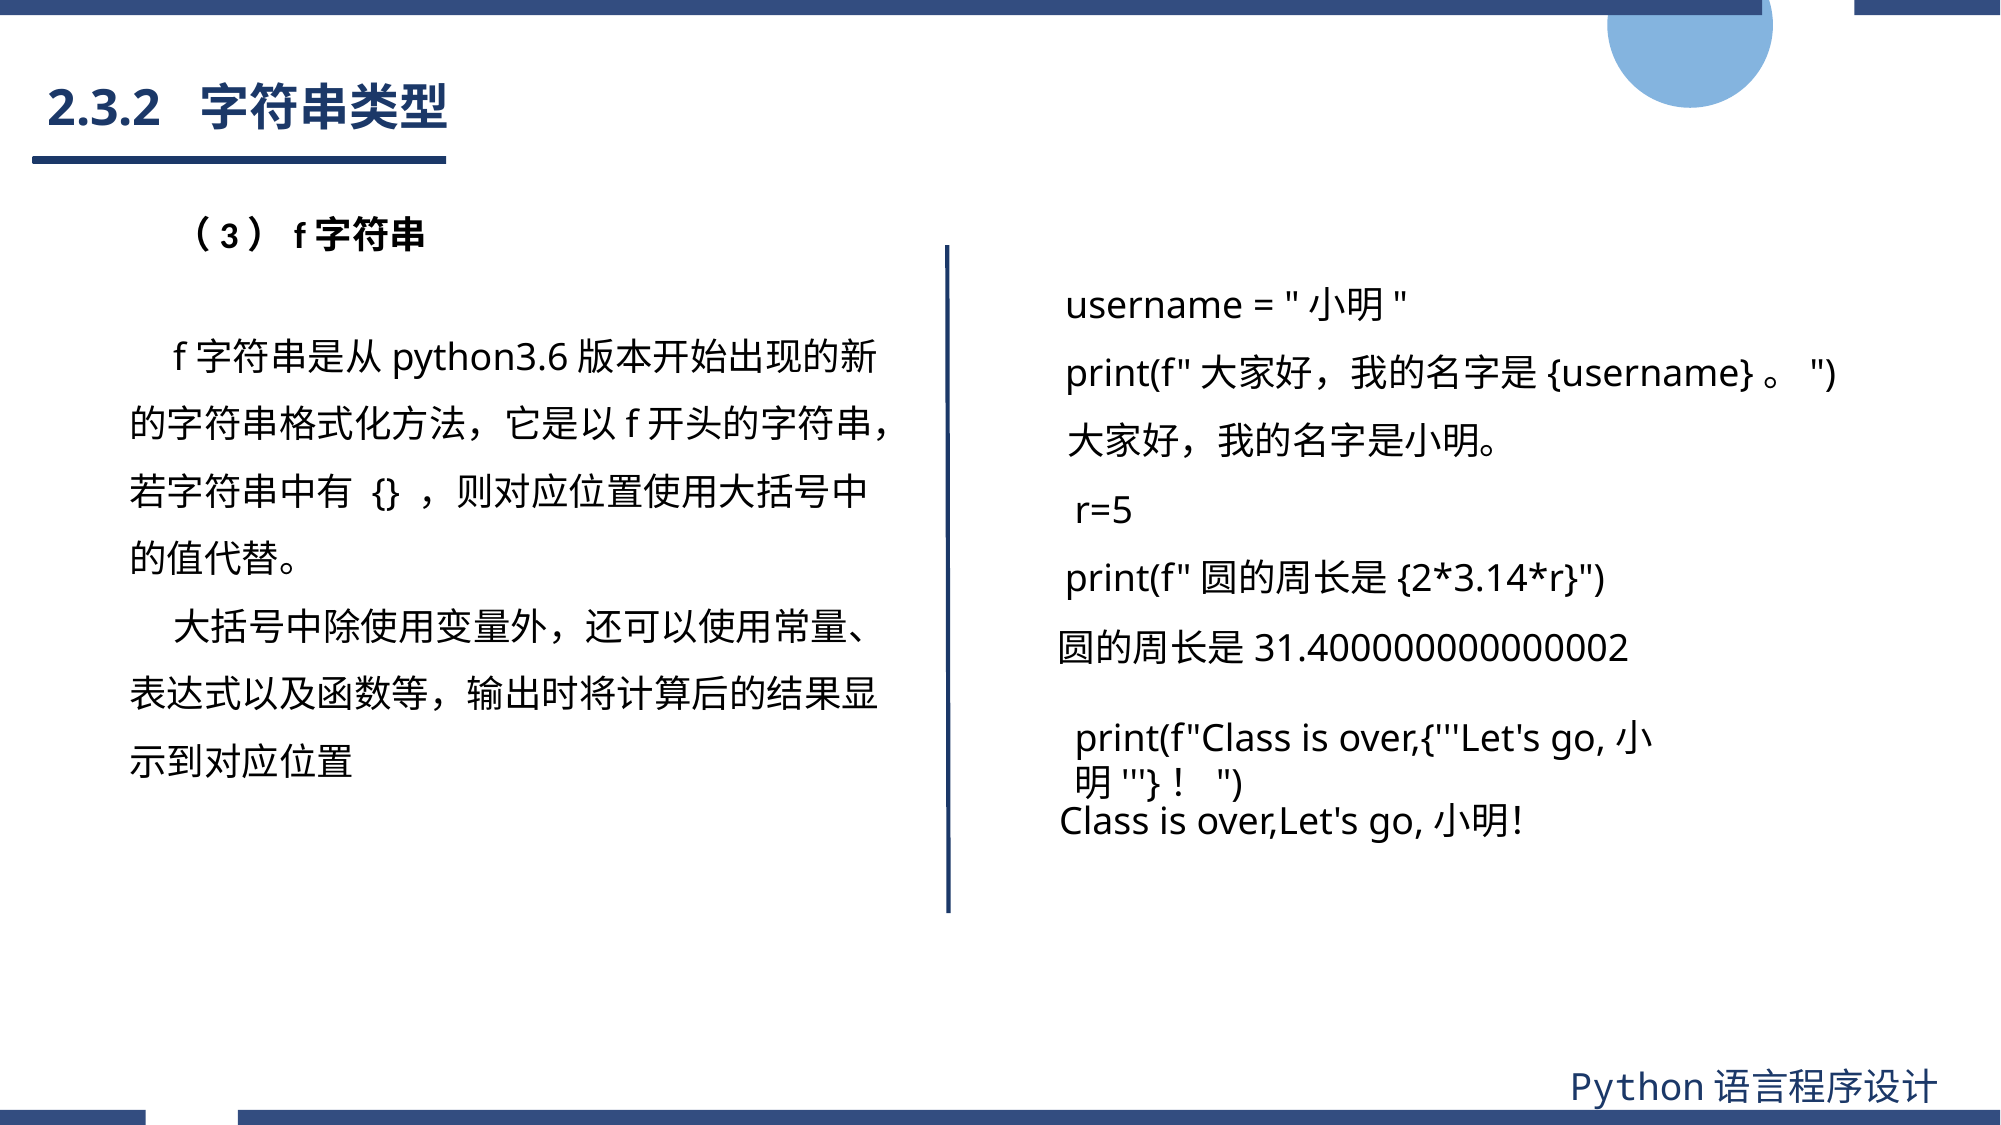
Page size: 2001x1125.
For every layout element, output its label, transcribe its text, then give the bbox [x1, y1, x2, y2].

text_box r=5 print(f"圆的周长是{2*3.14*r}") [1050, 456, 1697, 607]
title 2.3.2 字符串类型 [32, 67, 939, 152]
text_box Class is over,Let's go,小明！ [1044, 789, 1561, 850]
text_box （3）f字符串 f字符串是从python3.6版本开始出现的新的字符串格式化方法，它是以f开头的字符串，若字符串中有 {} ，则对应位置使用大括号中的值代替。 大括号中除使用变量外，还可以使用常量、表达式以及函数等，输出时将计算后的结果显示到对应位置 [114, 195, 906, 791]
text_box 圆的周长是31.400000000000002 [1042, 616, 1645, 677]
text_box username = "小明" print(f"大家好，我的名字是{username}。") [1050, 251, 1861, 402]
text_box 大家好，我的名字是小明。 [1052, 409, 1533, 470]
text_box print(f"Class is over,{'''Let's go,小明'''}！") [1059, 706, 1783, 812]
